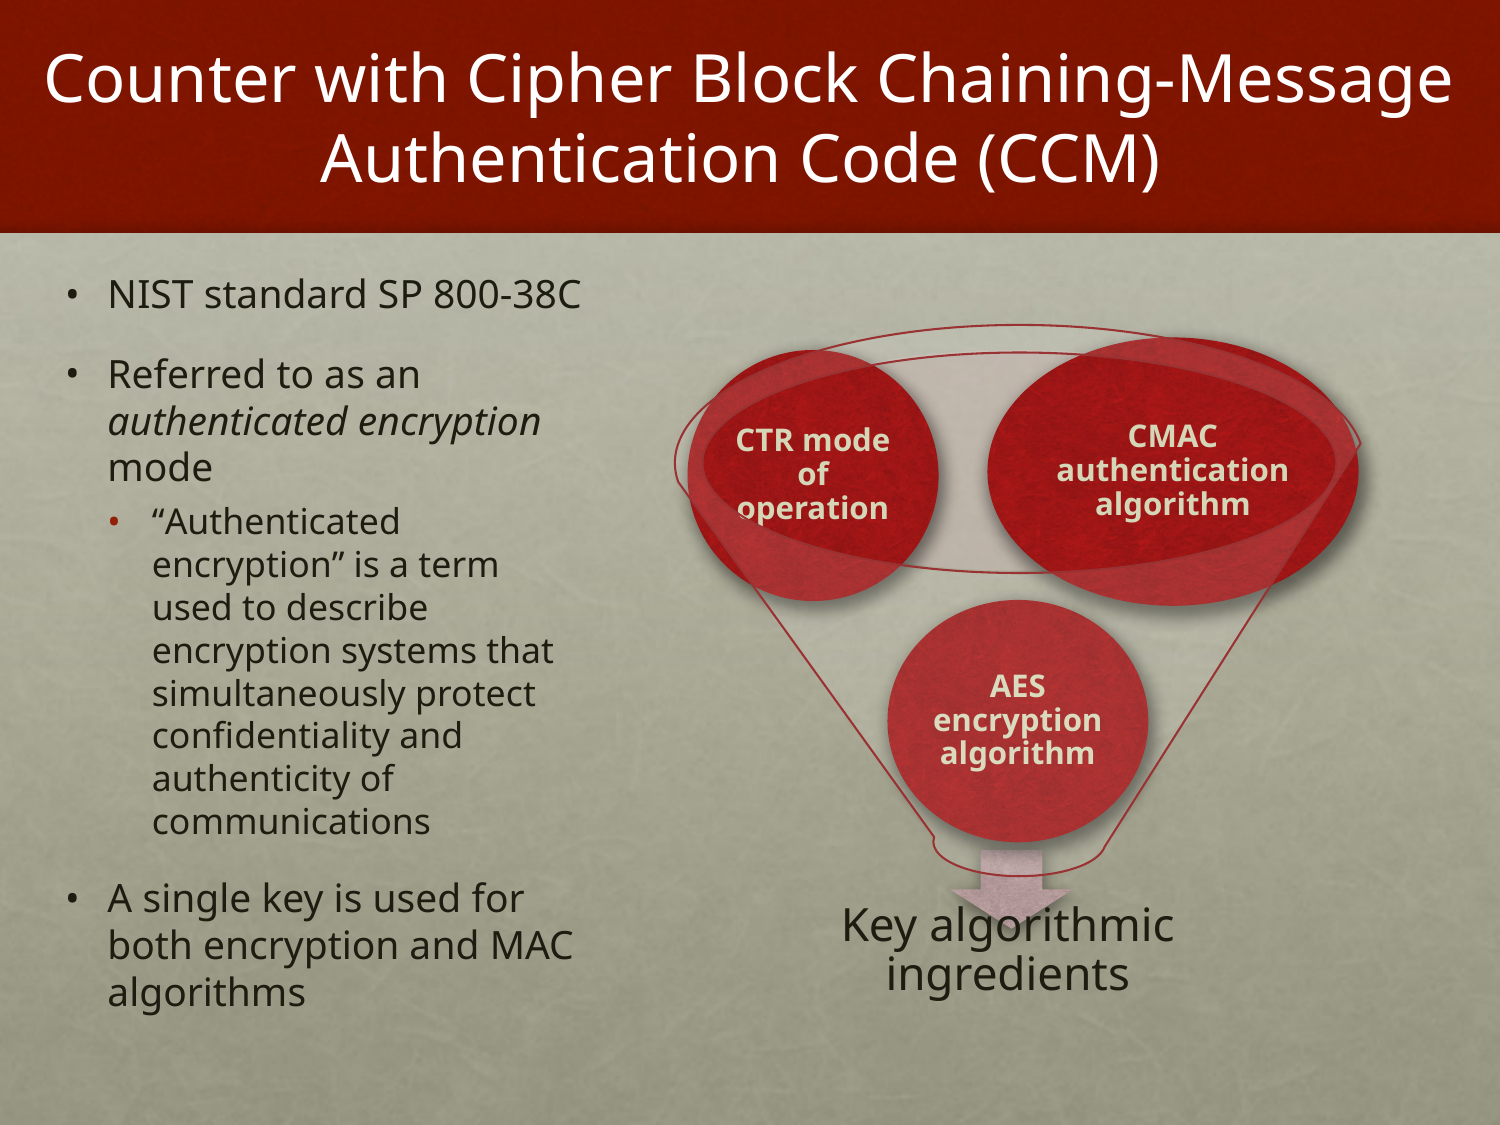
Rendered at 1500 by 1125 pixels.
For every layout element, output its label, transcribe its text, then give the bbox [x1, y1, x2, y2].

list NIST standard SP 800-38C Referred to as an authenticated encryption mode “Authenticated encryption” is a term used to describe encryption systems that simultaneously protect confidentiality and authenticity of communications A single key is used for both encryption and MAC algorithms [50, 262, 600, 1075]
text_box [499, 236, 1500, 1026]
title Counter with Cipher Block Chaining-Message Authentication Code (CCM) [0, 10, 1500, 221]
picture [0, 221, 1500, 1125]
